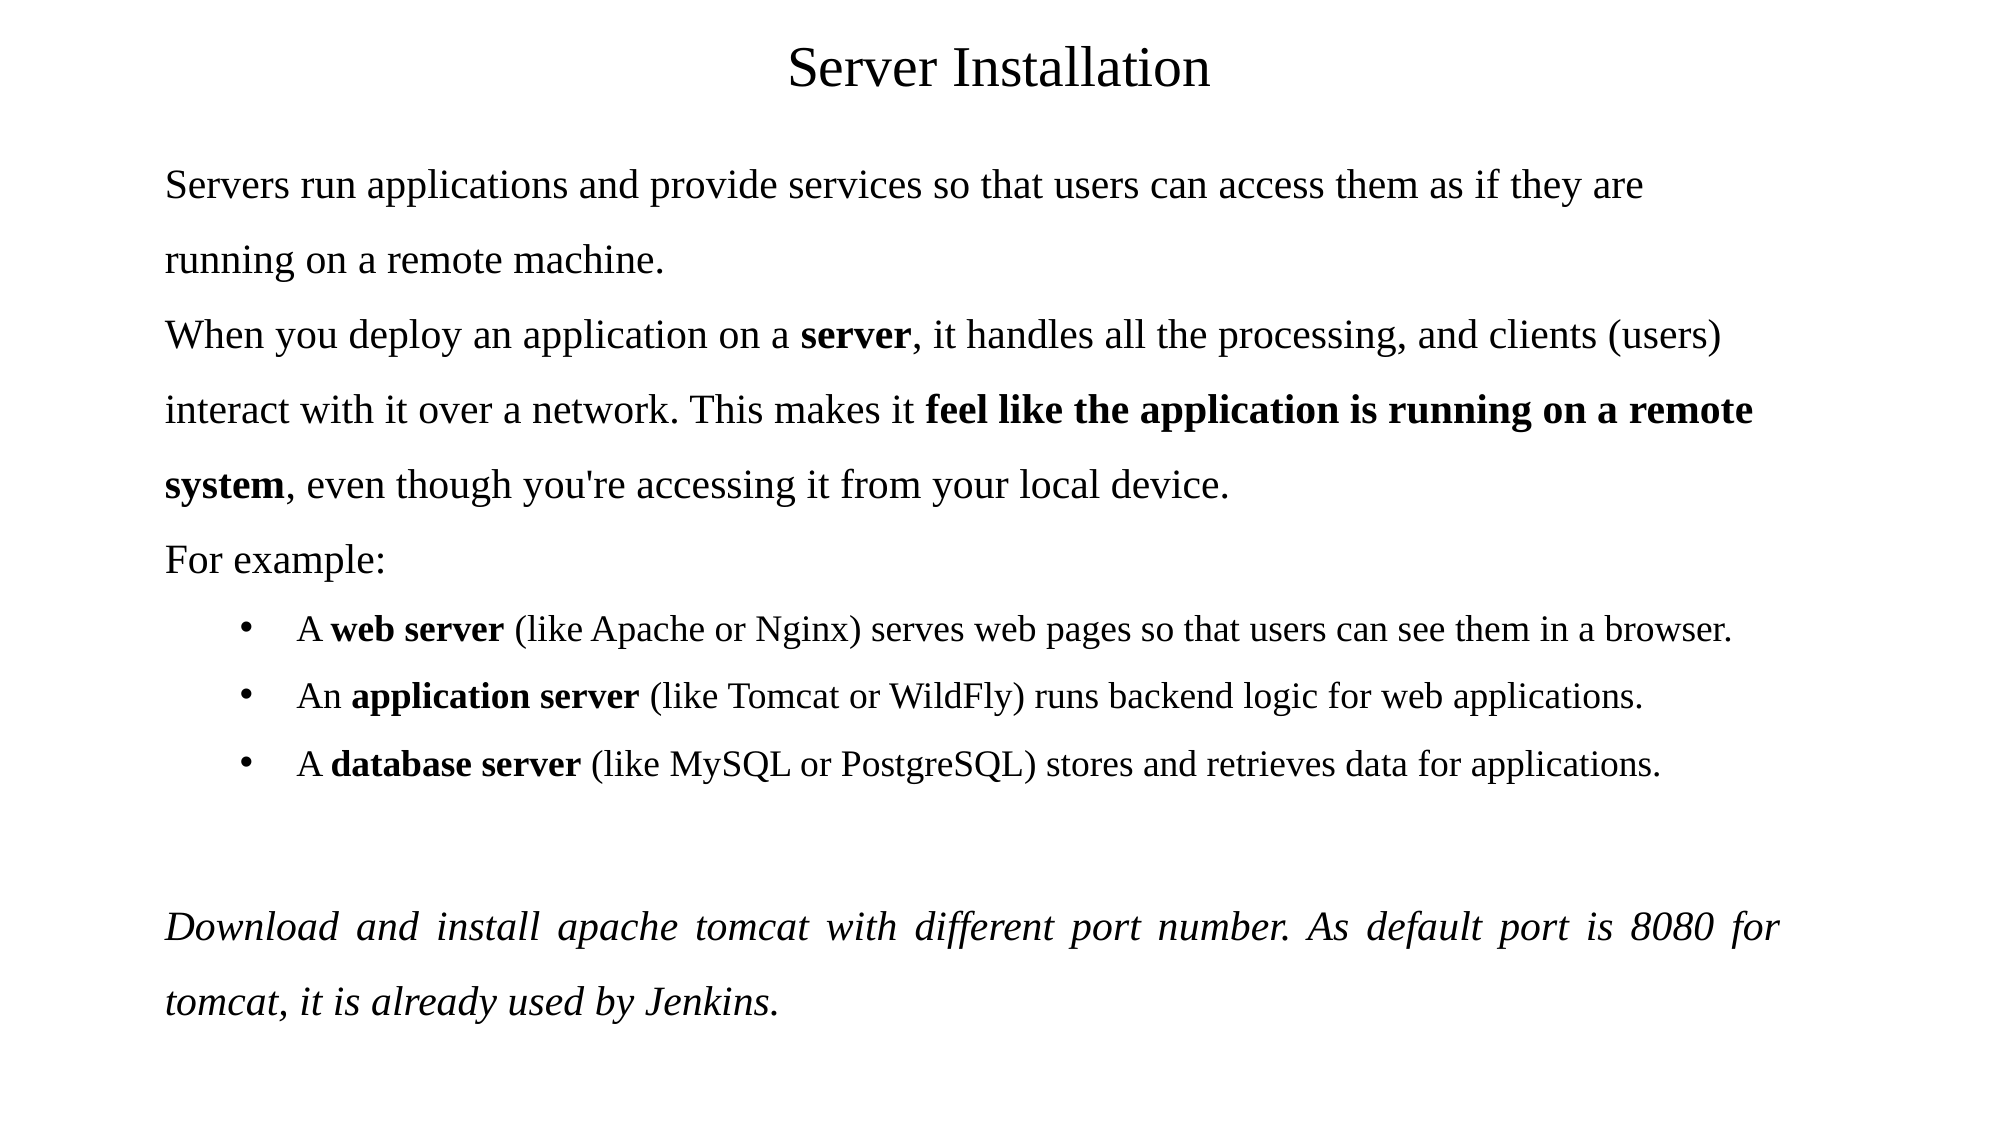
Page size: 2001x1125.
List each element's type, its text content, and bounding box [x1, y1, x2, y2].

text_box Servers run applications and provide services so that users can access them as if they are running on a remote machine. When you deploy an application on a server, it handles all the processing, and clients (users) interact with it over a network. This makes it feel like the application is running on a remote system, even though you're accessing it from your local device. For example: A web server (like Apache or Nginx) serves web pages so that users can see them in a browser. An application server (like Tomcat or WildFly) runs backend logic for web applications. A database server (like MySQL or PostgreSQL) stores and retrieves data for applications. Download and install apache tomcat with different port number. As default port is 8080 for tomcat, it is already used by Jenkins. [150, 124, 1797, 1092]
title Server Installation [137, 29, 1863, 107]
